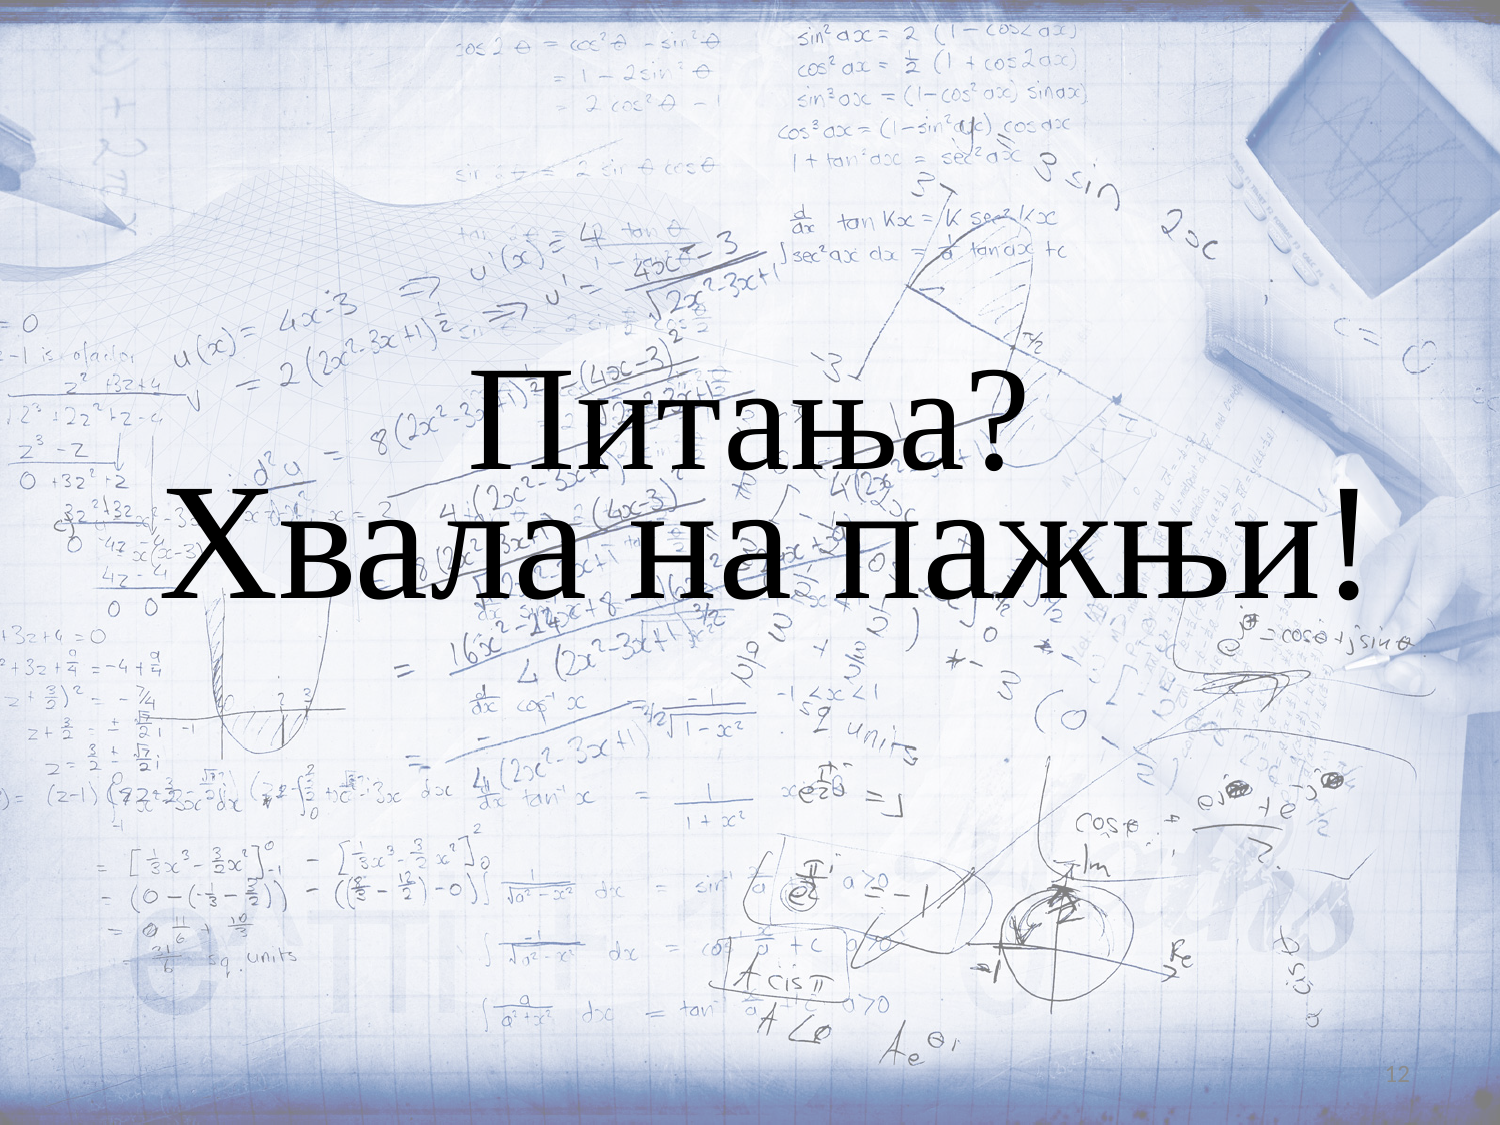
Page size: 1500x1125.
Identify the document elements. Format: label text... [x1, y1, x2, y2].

slide_number 12 [1074, 1042, 1425, 1103]
text_box Питања? [453, 312, 1047, 424]
text_box Хвала на пажњи! [143, 424, 1394, 640]
